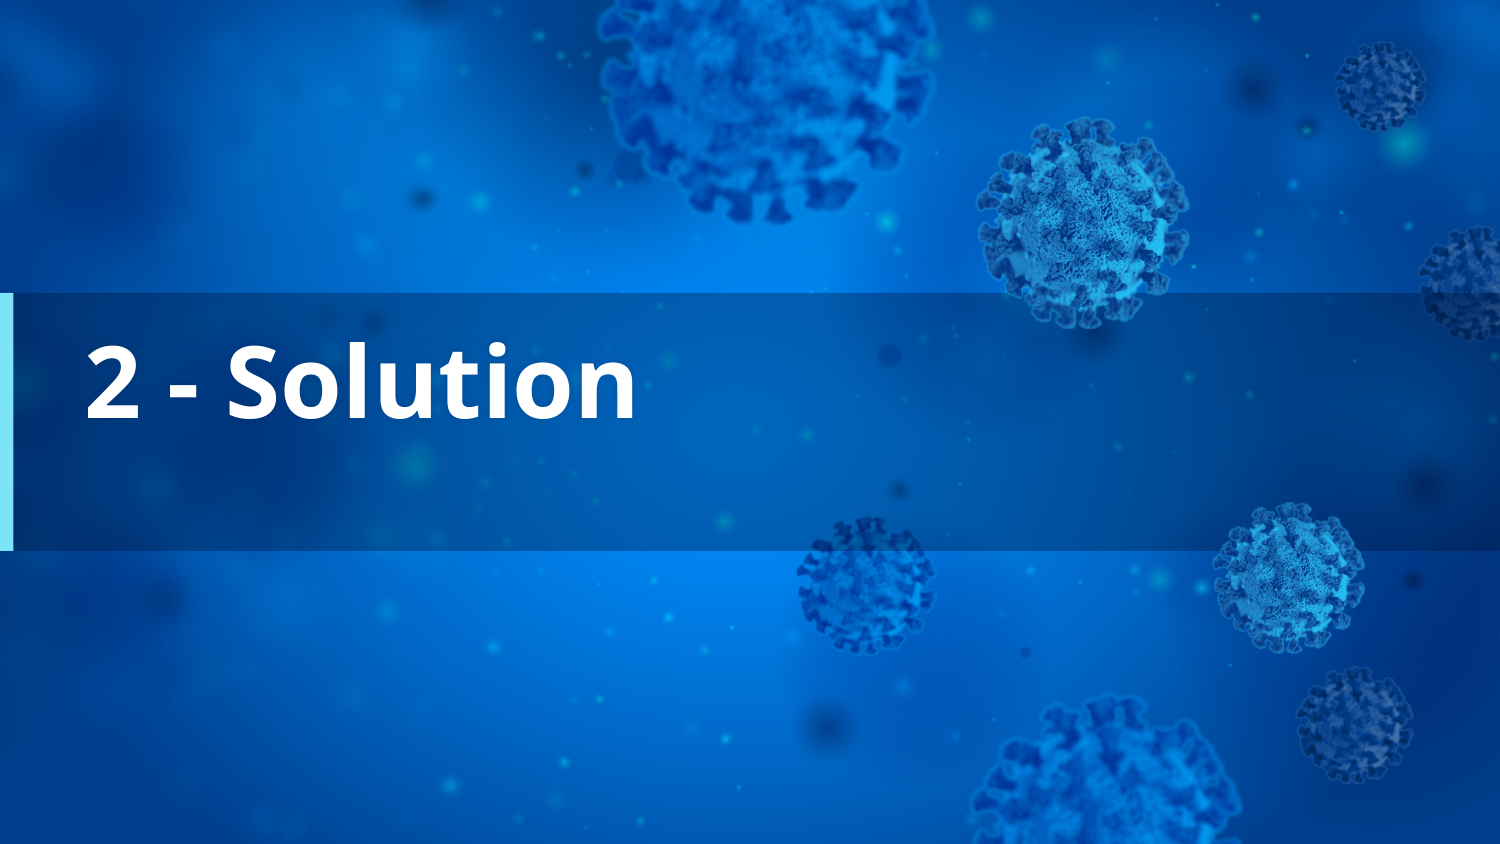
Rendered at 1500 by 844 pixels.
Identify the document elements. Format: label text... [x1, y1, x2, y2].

picture [0, 0, 1500, 844]
title 2 - Solution [84, 332, 1416, 440]
